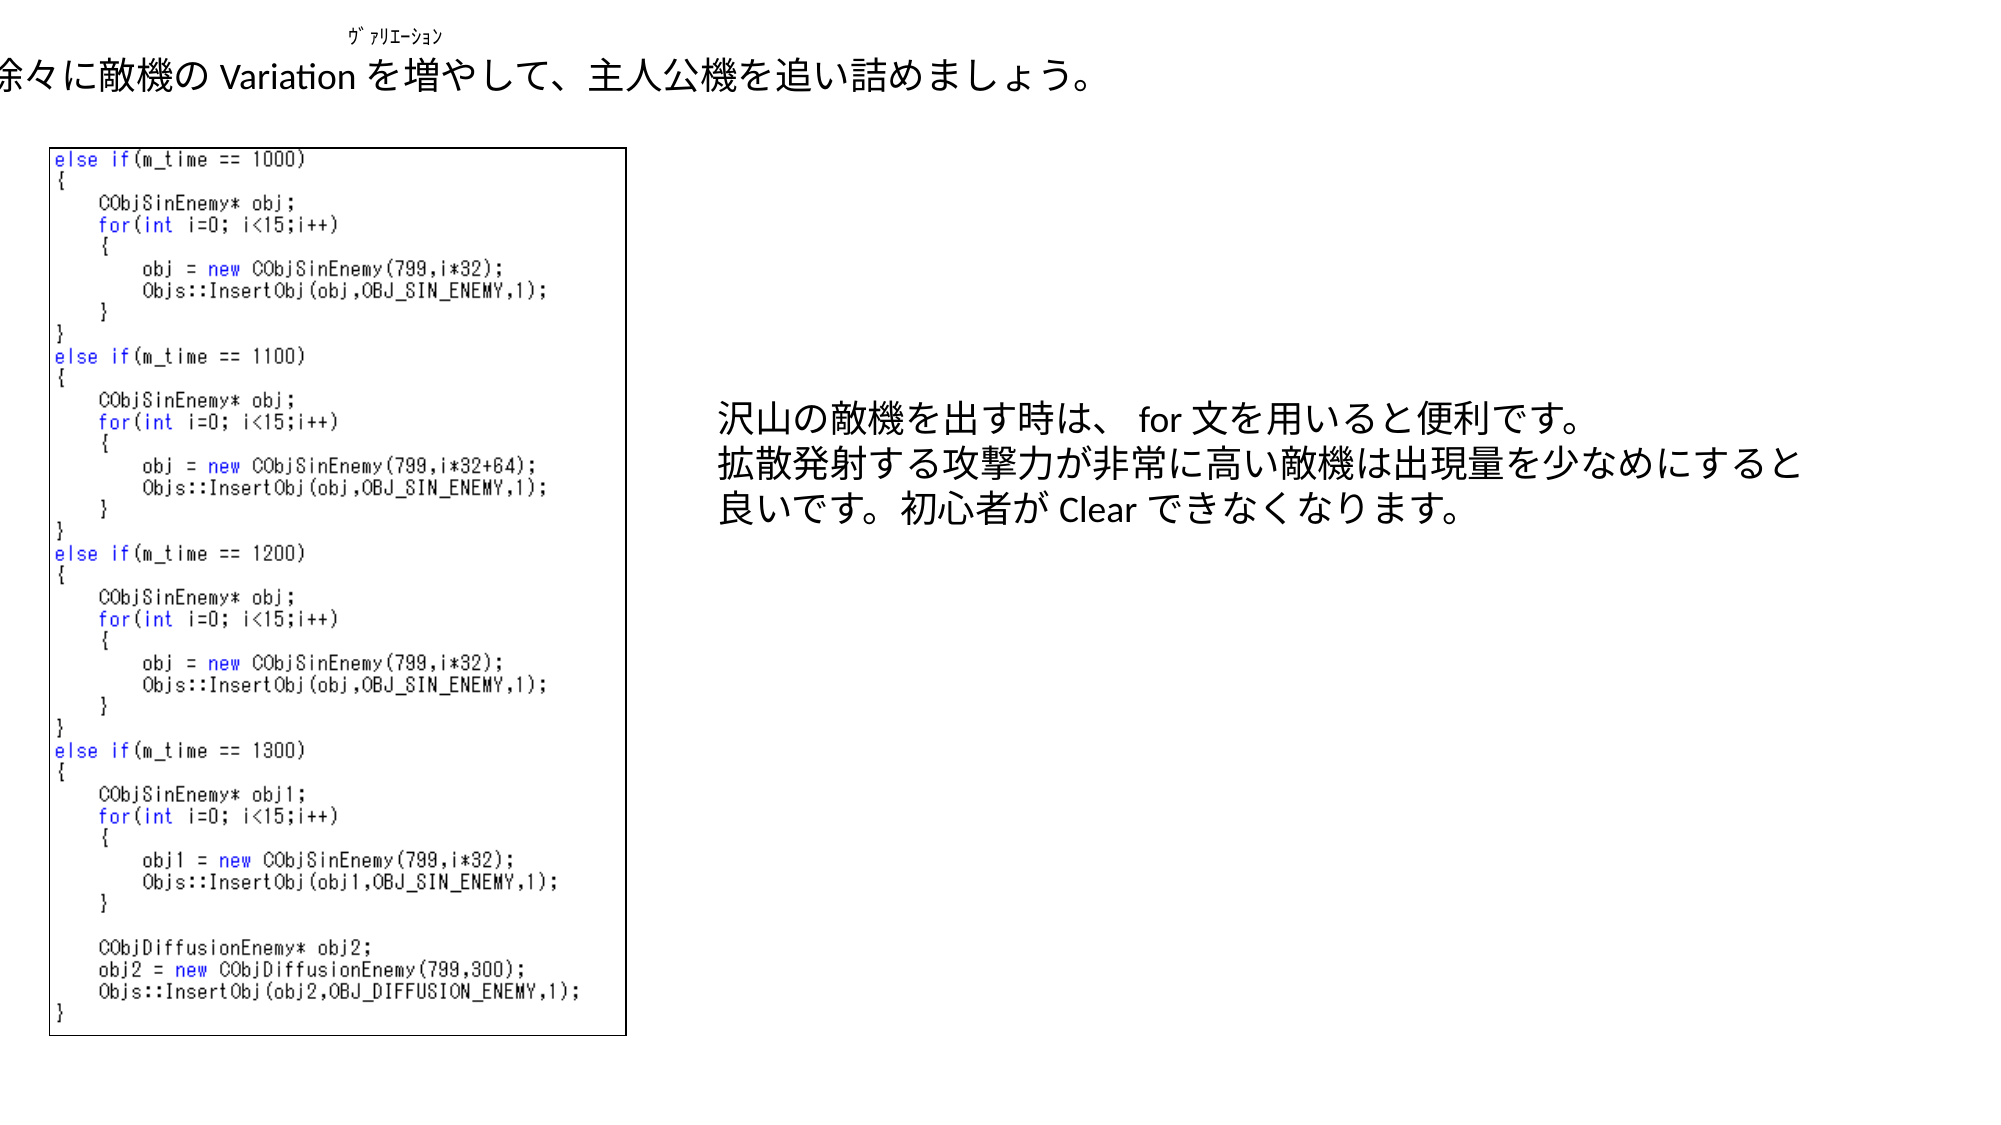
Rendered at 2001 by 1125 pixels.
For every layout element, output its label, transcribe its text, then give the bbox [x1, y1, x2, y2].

text_box ｳﾞｧﾘｴｰｼｮﾝ ・徐々に敵機のVariationを増やして、主人公機を追い詰めましょう。 [0, 0, 1126, 105]
text_box 沢山の敵機を出す時は、for文を用いると便利です。 拡散発射する攻撃力が非常に高い敵機は出現量を少なめにすると 良いです。初心者がClearできなくなります。 [702, 387, 1821, 538]
picture [50, 148, 626, 1035]
